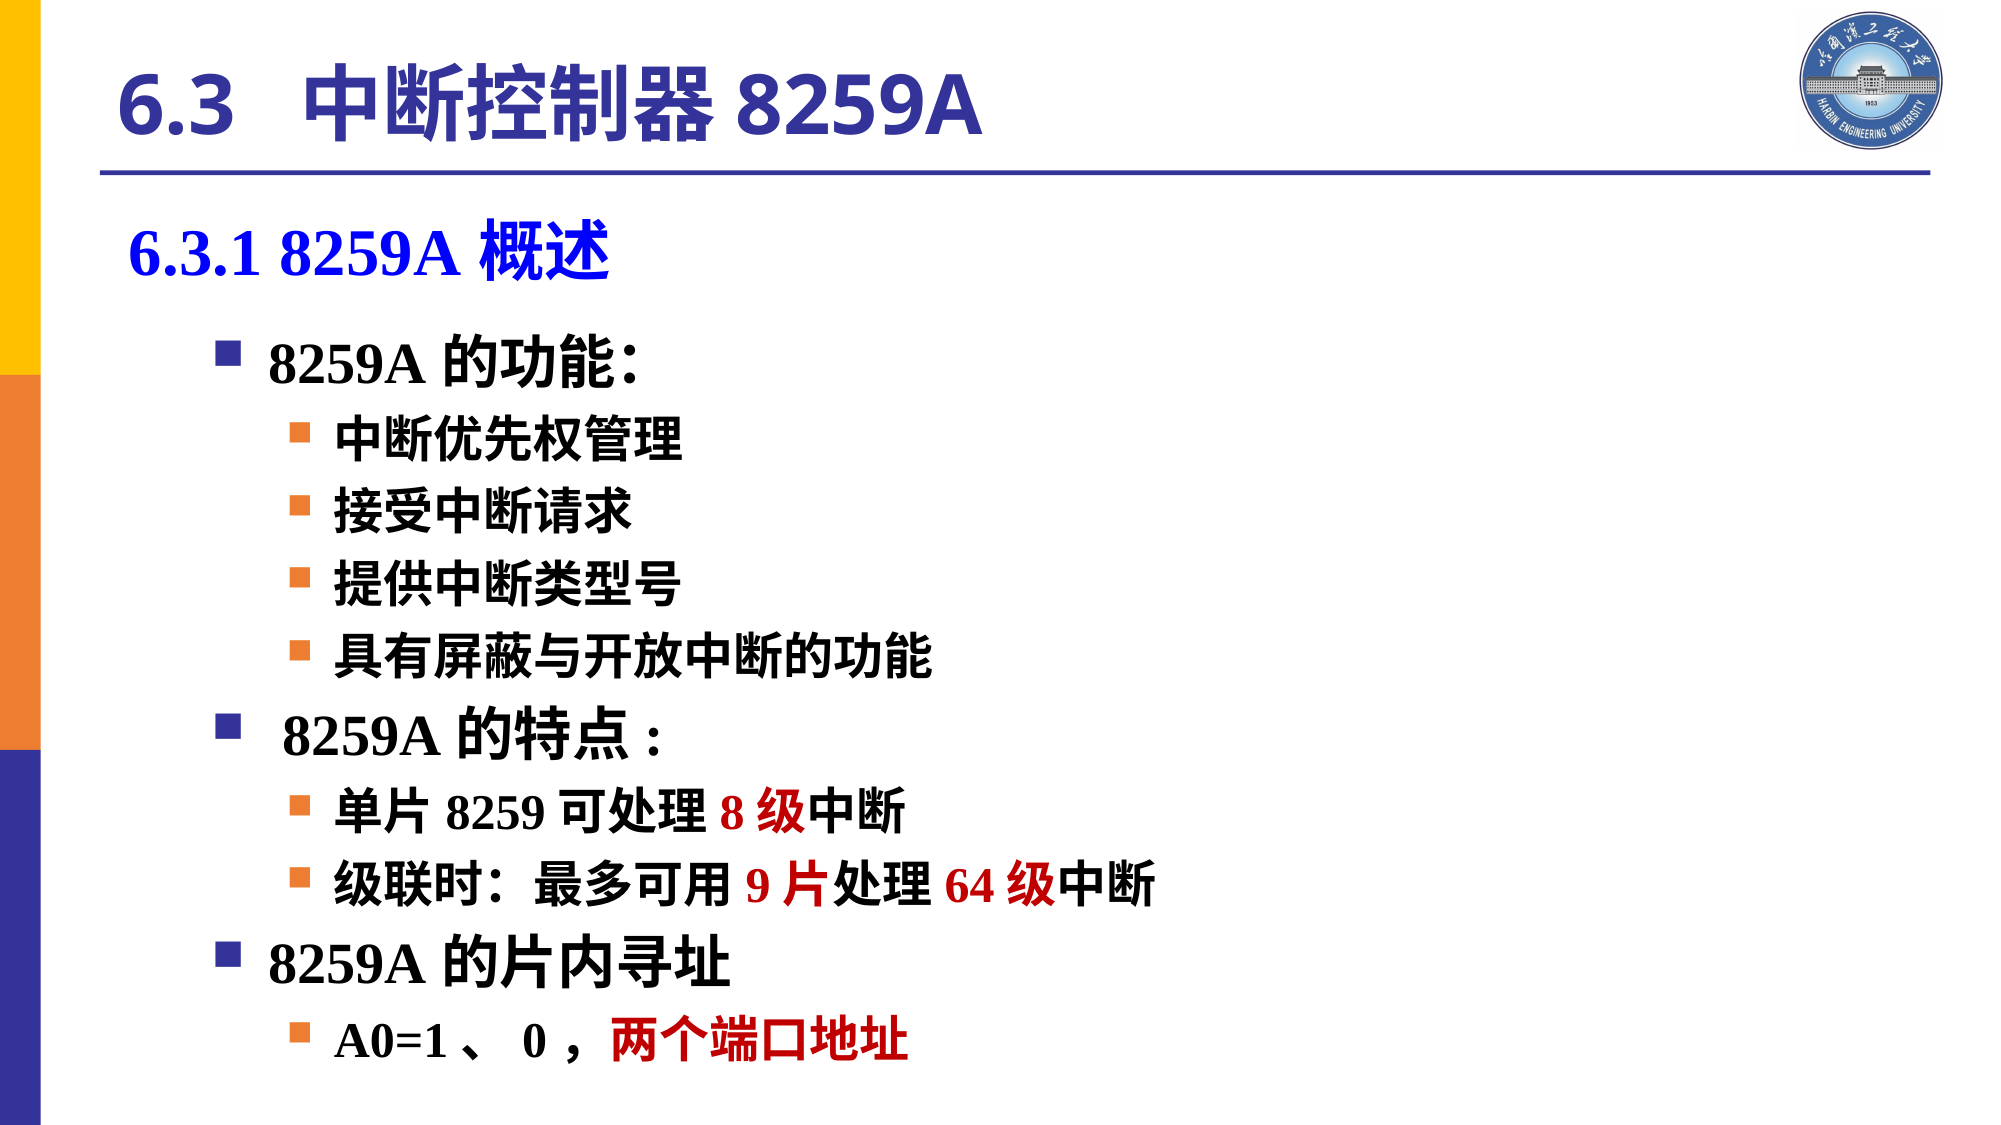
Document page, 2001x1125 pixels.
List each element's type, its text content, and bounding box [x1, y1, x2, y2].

title 6.3 中断控制器8259A [102, 42, 1590, 173]
picture [1538, 9, 1979, 165]
text_box 8259A的功能： 中断优先权管理 接受中断请求 提供中断类型号 具有屏蔽与开放中断的功能 8259A的特点: 单片8259可处理8级中断 级联时：最多可用9片处理64级中断 8259A的片内寻址 A0=1、0，两个端口地址 [196, 320, 1539, 1002]
text_box 6.3.1 8259A概述 [114, 189, 1602, 320]
